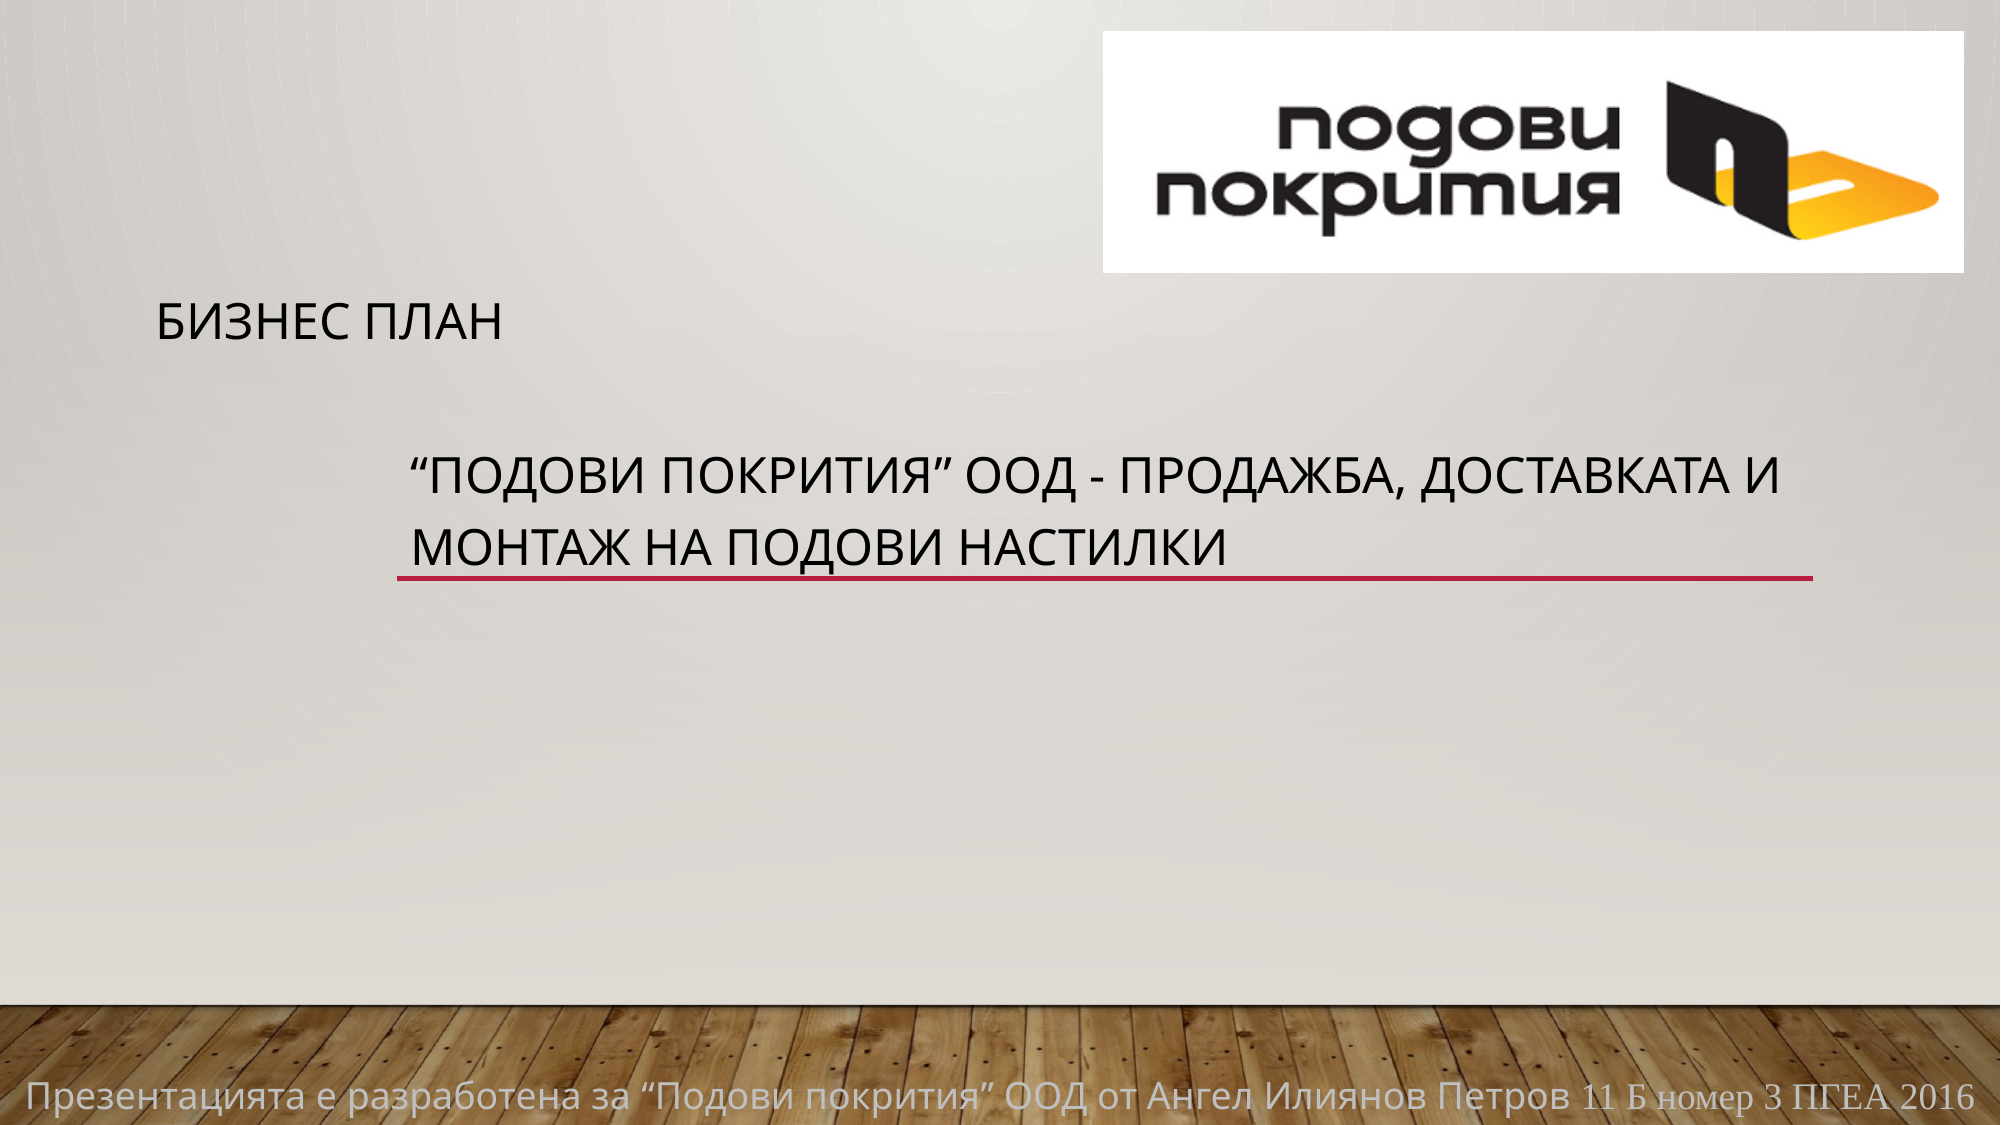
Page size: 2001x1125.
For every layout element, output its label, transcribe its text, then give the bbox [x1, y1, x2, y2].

title БИЗНЕС ПЛАН [140, 176, 1104, 417]
text_box Презентацията е разработена за “Подови покрития” ООД от Ангел Илиянов Петров 11 Б номер 3 ПГЕА 2016 г. [0, 1064, 2000, 1125]
subtitle “ПОДОВИ ПОКРИТИЯ” ООД - продажба, доставката и монтаж на подови настилки [395, 416, 1813, 578]
picture [1103, 31, 1964, 273]
picture [0, 1005, 2000, 1064]
